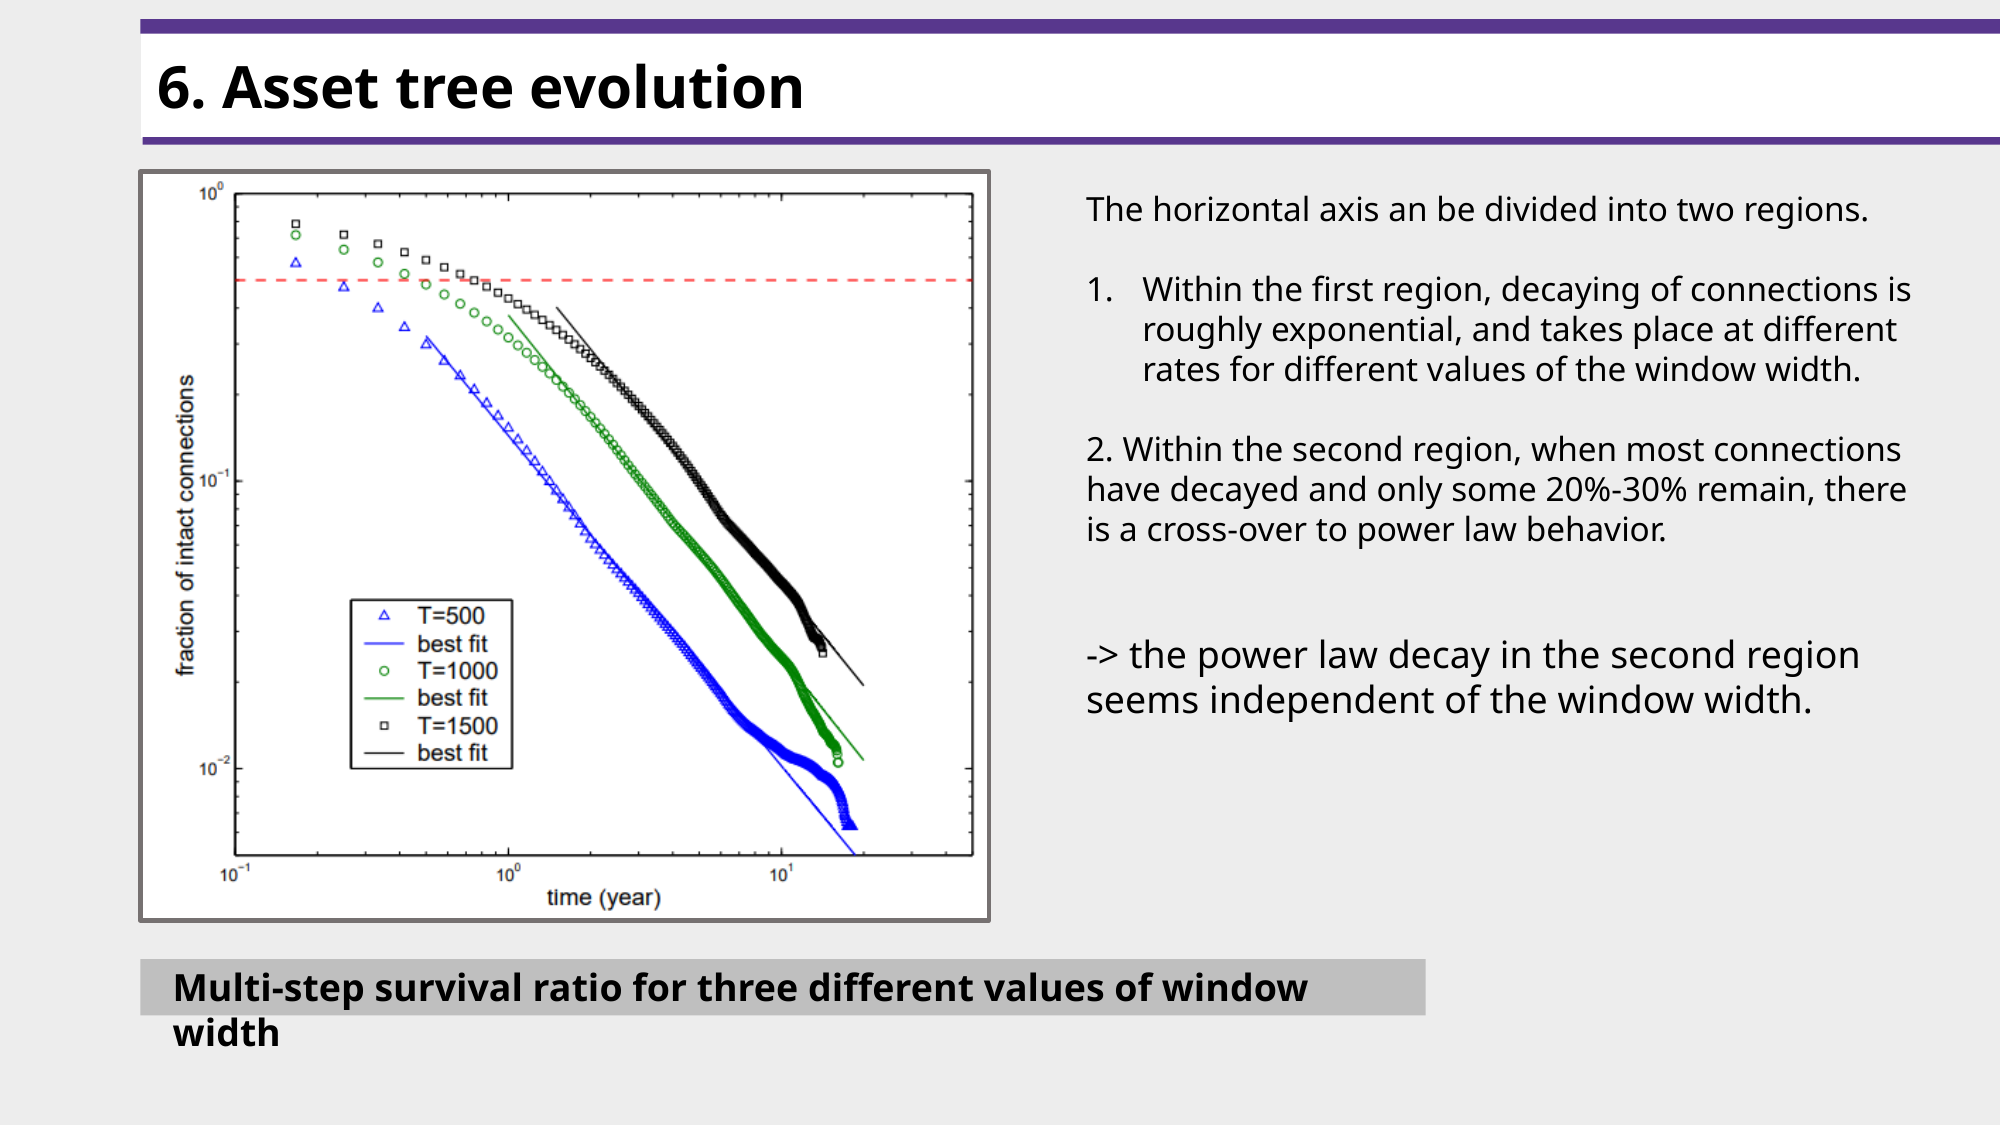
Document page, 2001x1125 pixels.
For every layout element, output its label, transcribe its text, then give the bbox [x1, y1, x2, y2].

text_box Multi-step survival ratio for three different values of window width [157, 956, 1426, 1062]
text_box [140, 19, 2000, 145]
text_box [139, 958, 157, 1016]
picture [142, 174, 987, 918]
text_box The horizontal axis an be divided into two regions. Within the first region, decaying of connections is roughly exponential, and takes place at different rates for different values of the window width. 2. Within the second region, when most connections have decayed and only some 20%-30% remain, there is a cross-over to power law behavior. [1071, 180, 1947, 555]
text_box -> the power law decay in the second region seems independent of the window width. [1071, 623, 1916, 729]
